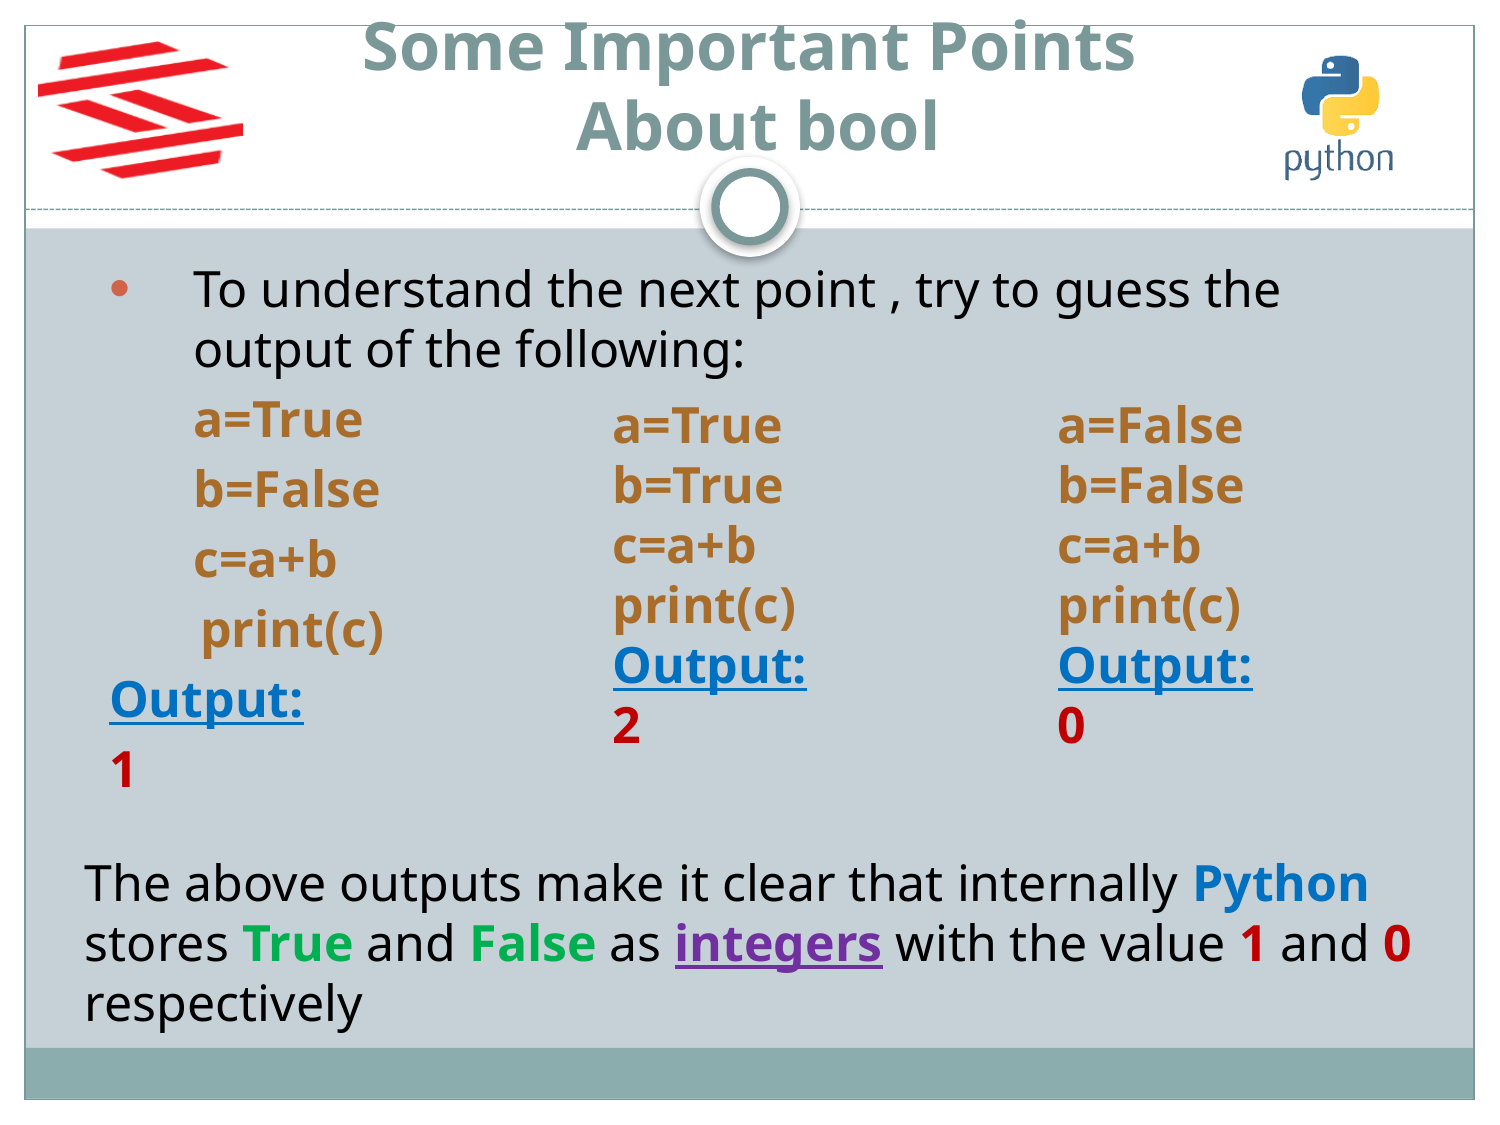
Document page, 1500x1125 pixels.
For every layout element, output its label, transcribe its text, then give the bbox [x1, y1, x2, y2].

picture [37, 40, 243, 185]
text_box The above outputs make it clear that internally Python stores True and False as integers with the value 1 and 0 respectively [70, 843, 1430, 1039]
title Some Important Points About bool [248, 46, 1459, 172]
text_box a=False b=False c=a+b print(c) Output: 0 [1042, 386, 1383, 762]
picture [1206, 53, 1471, 186]
list To understand the next point , try to guess the output of the following: a=True b=False c=a+b print(c) Output: 1 [49, 250, 1445, 1047]
text_box a=True b=True c=a+b print(c) Output: 2 [597, 386, 938, 762]
